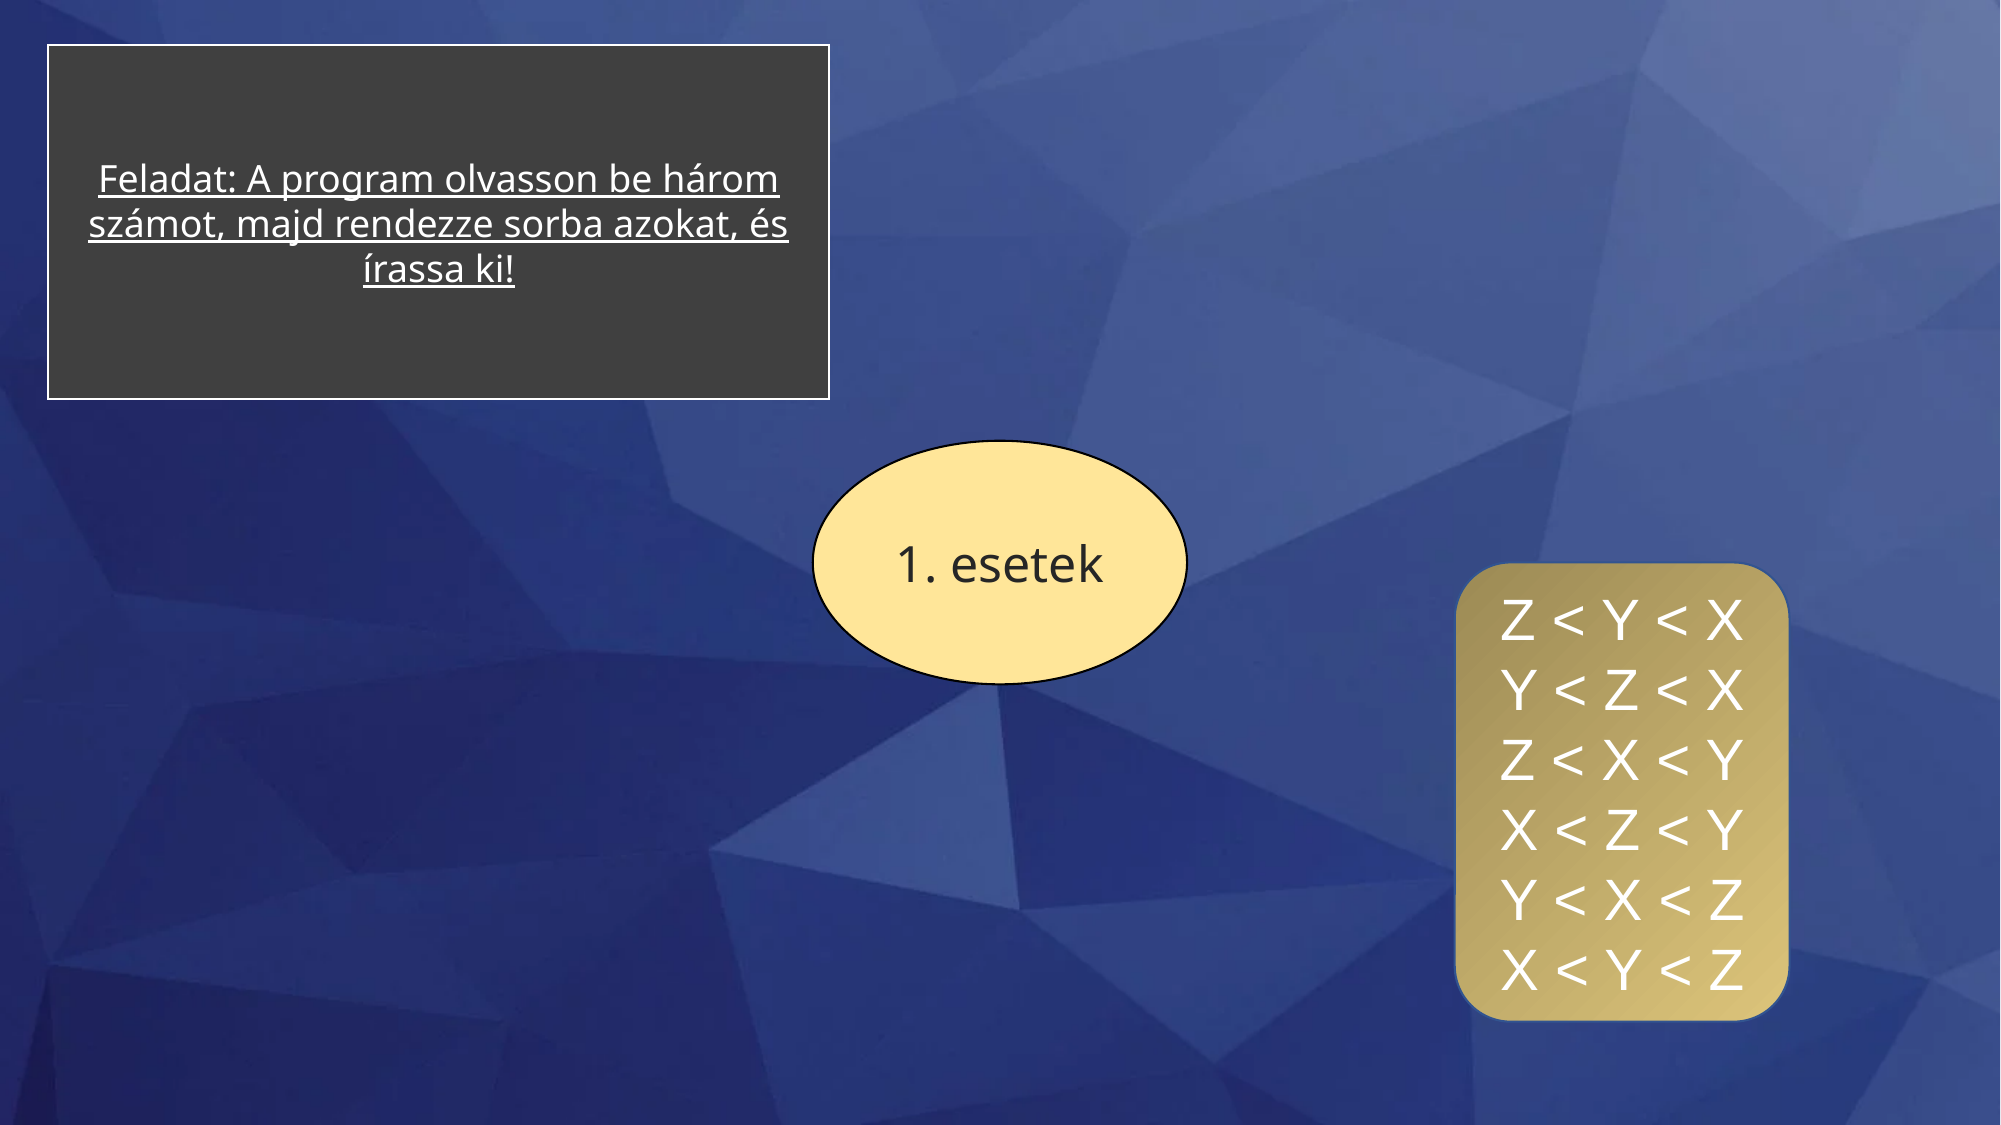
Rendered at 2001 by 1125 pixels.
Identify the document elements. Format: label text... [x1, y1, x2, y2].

text_box Z < Y < X Y < Z < X Z < X < Y X < Z < Y Y < X < Z X < Y < Z [1453, 561, 1791, 1023]
text_box Feladat: A program olvasson be három számot, majd rendezze sorba azokat, és írassa ki! [47, 44, 830, 400]
text_box 1. esetek [811, 439, 1189, 686]
picture [0, 0, 2001, 1125]
